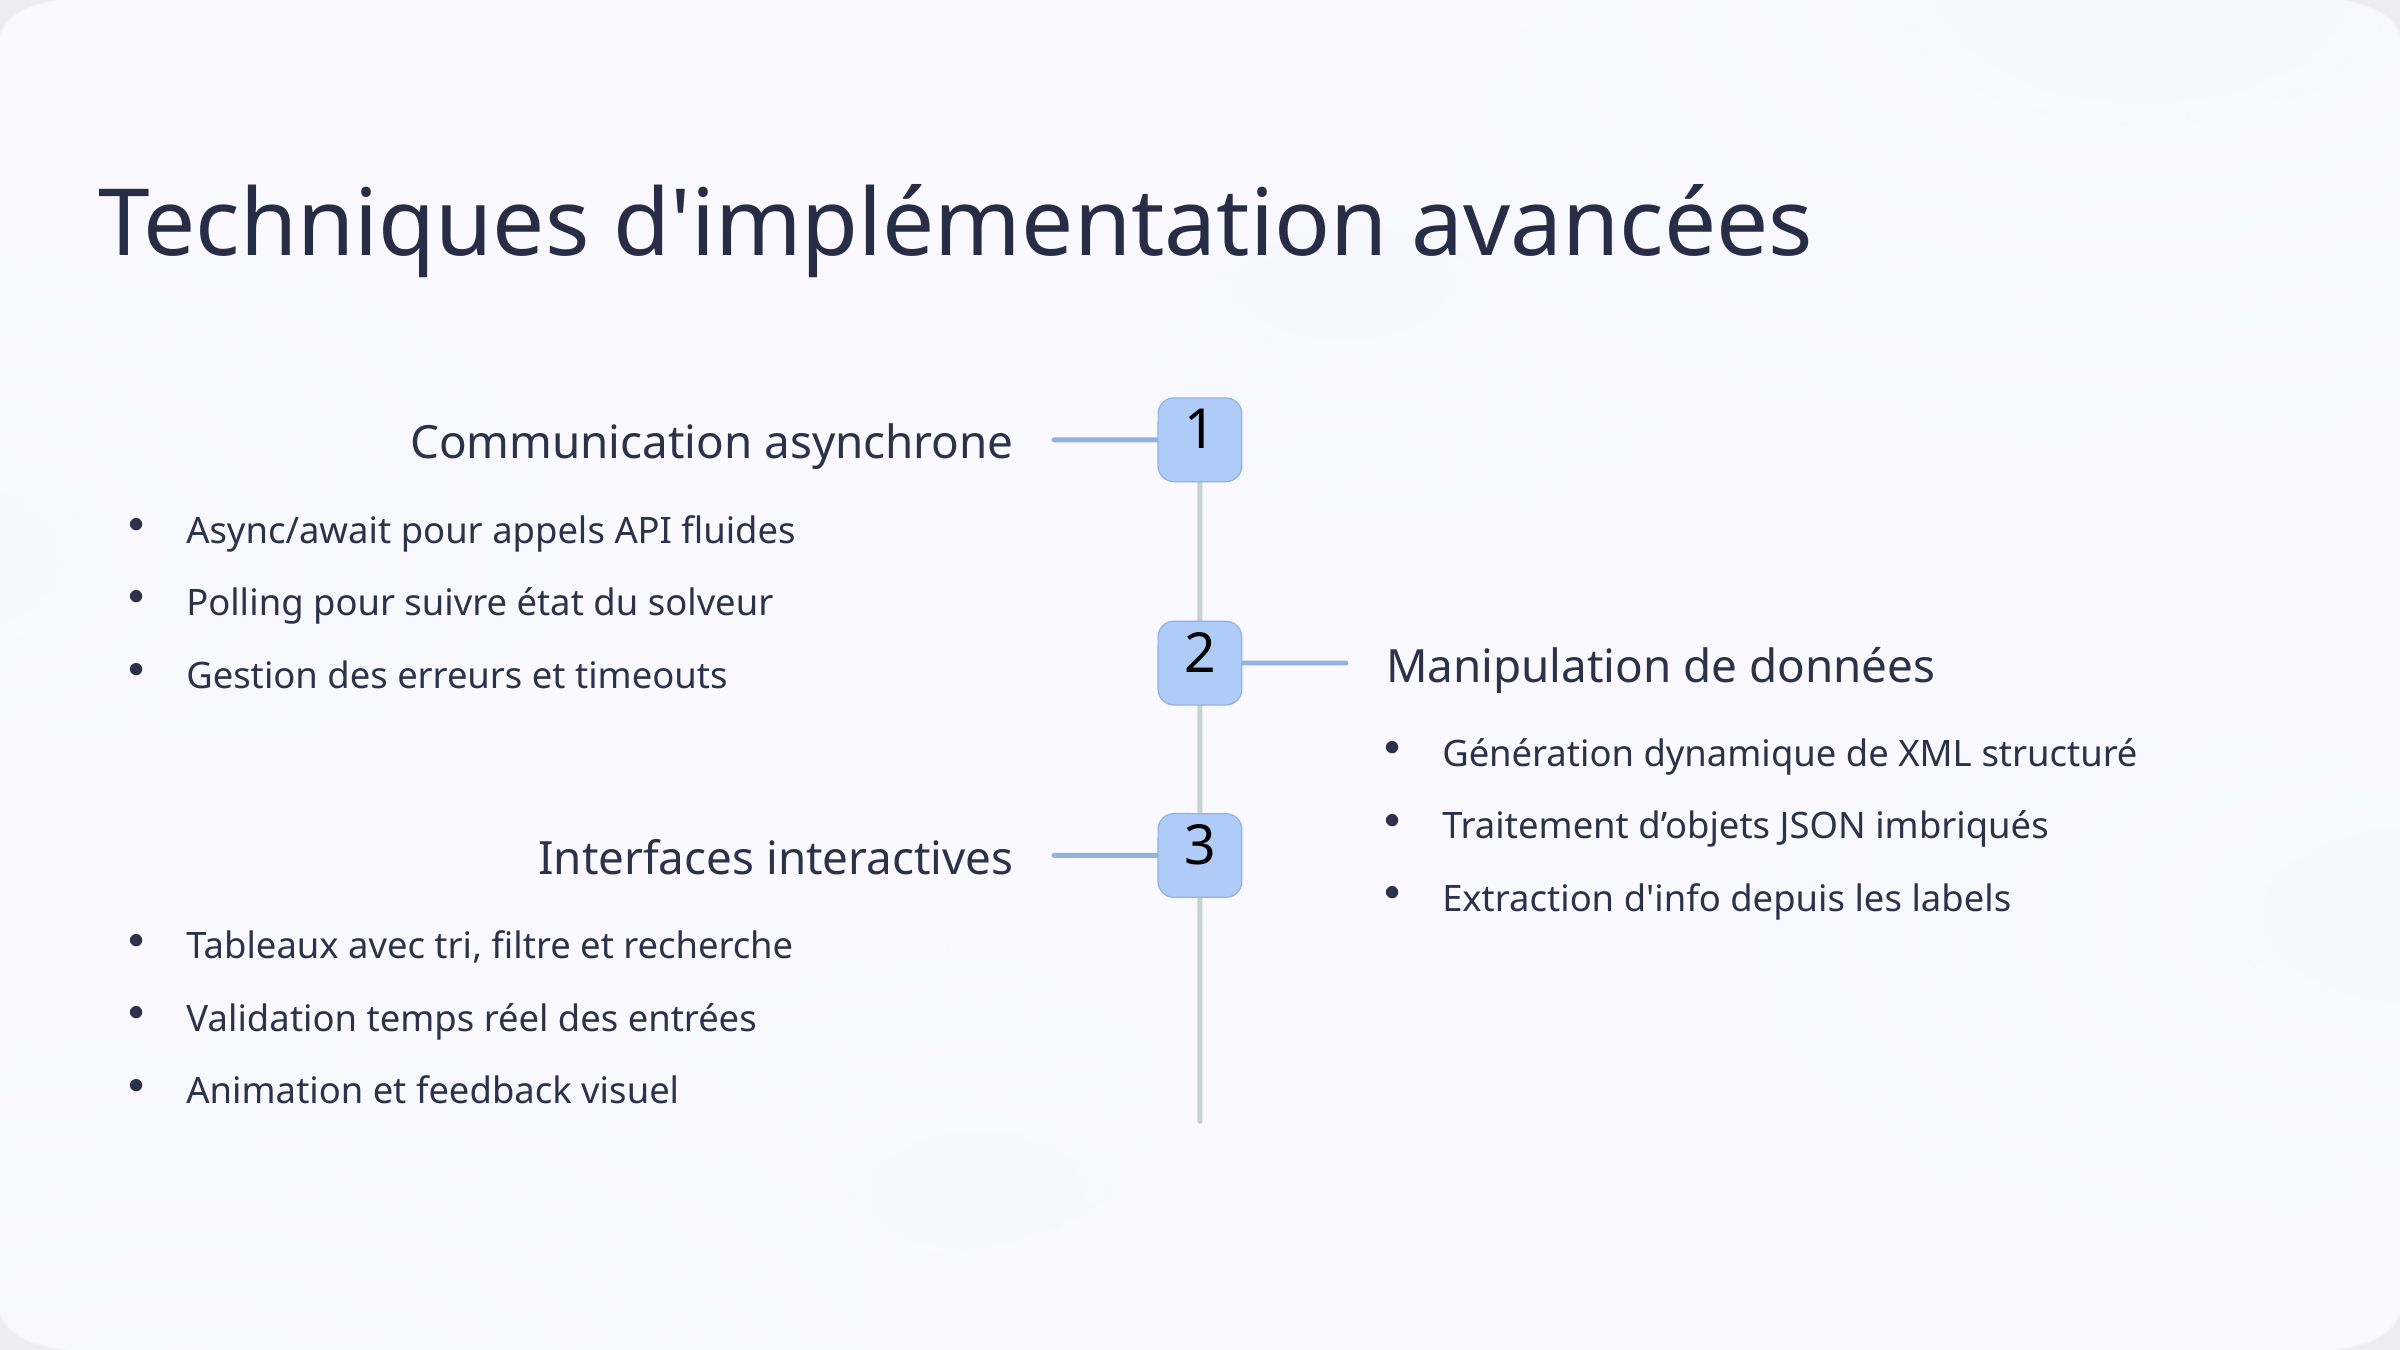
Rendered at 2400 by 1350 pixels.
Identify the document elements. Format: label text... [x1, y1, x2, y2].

text_box Animation et feedback visuel [130, 1051, 1014, 1112]
text_box [1197, 898, 1203, 1124]
text_box Tableaux avec tri, filtre et recherche [130, 906, 1014, 967]
text_box [1158, 621, 1242, 705]
text_box Extraction d'info depuis les labels [1385, 859, 2270, 919]
text_box Validation temps réel des entrées [130, 979, 1014, 1039]
text_box [1158, 397, 1242, 482]
text_box Gestion des erreurs et timeouts [130, 636, 1014, 696]
text_box Génération dynamique de XML structuré [1385, 714, 2270, 774]
text_box Polling pour suivre état du solveur [130, 563, 1014, 624]
text_box [1158, 813, 1242, 898]
text_box Manipulation de données [1385, 634, 1905, 693]
text_box [1051, 852, 1158, 858]
text_box Techniques d'implémentation avancées [98, 158, 1708, 275]
text_box Communication asynchrone [439, 410, 1014, 469]
text_box [1197, 705, 1203, 813]
text_box [1242, 660, 1349, 666]
text_box [1051, 437, 1158, 443]
text_box Traitement d’objets JSON imbriqués [1385, 786, 2270, 847]
text_box 3 [1172, 820, 1228, 891]
text_box [1197, 482, 1203, 621]
text_box Async/await pour appels API fluides [130, 491, 1014, 551]
text_box 2 [1172, 628, 1228, 698]
text_box Interfaces interactives [548, 826, 1014, 885]
text_box 1 [1172, 404, 1228, 475]
